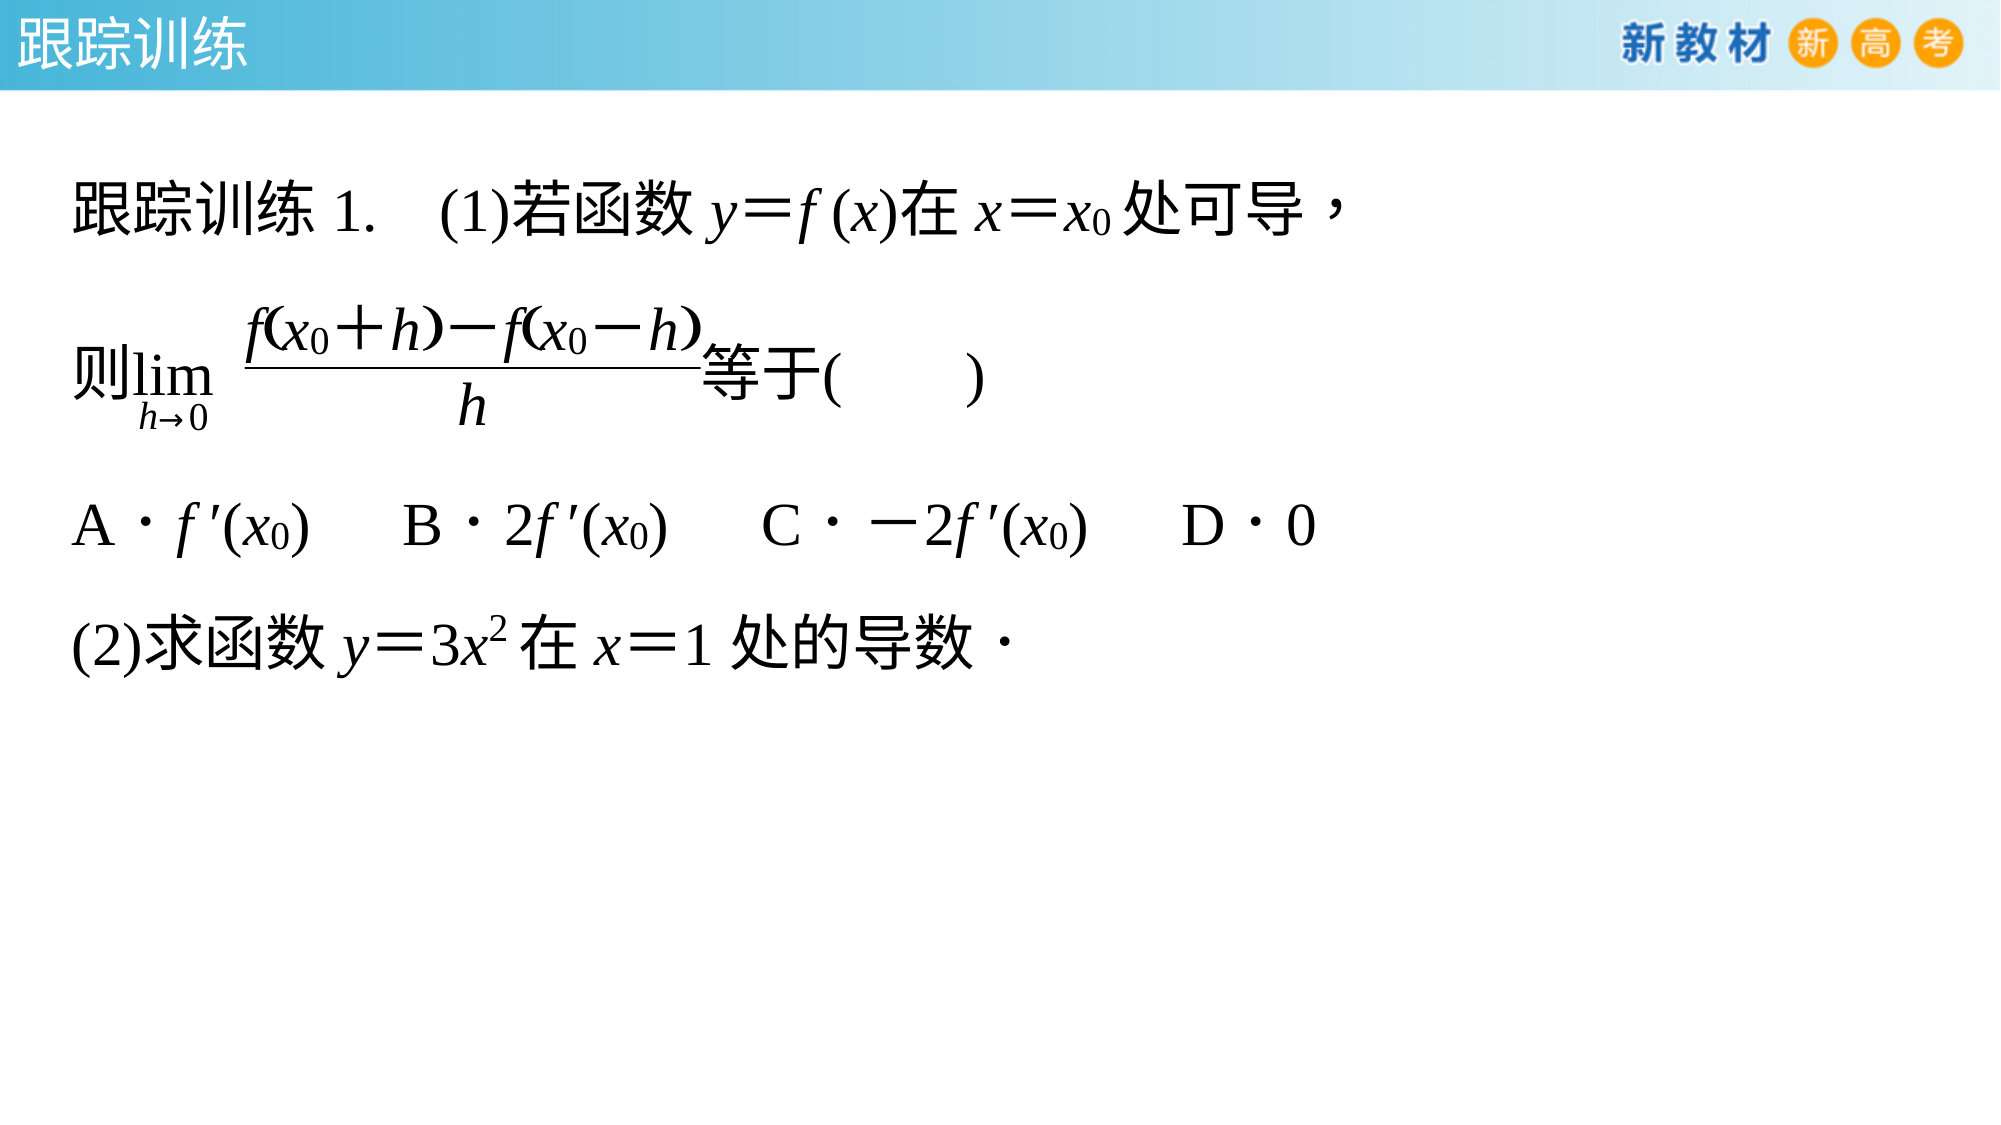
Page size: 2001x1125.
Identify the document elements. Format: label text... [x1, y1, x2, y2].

text_box 跟踪训练 [1, 0, 265, 85]
picture [0, 0, 2001, 1125]
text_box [71, 169, 1894, 751]
